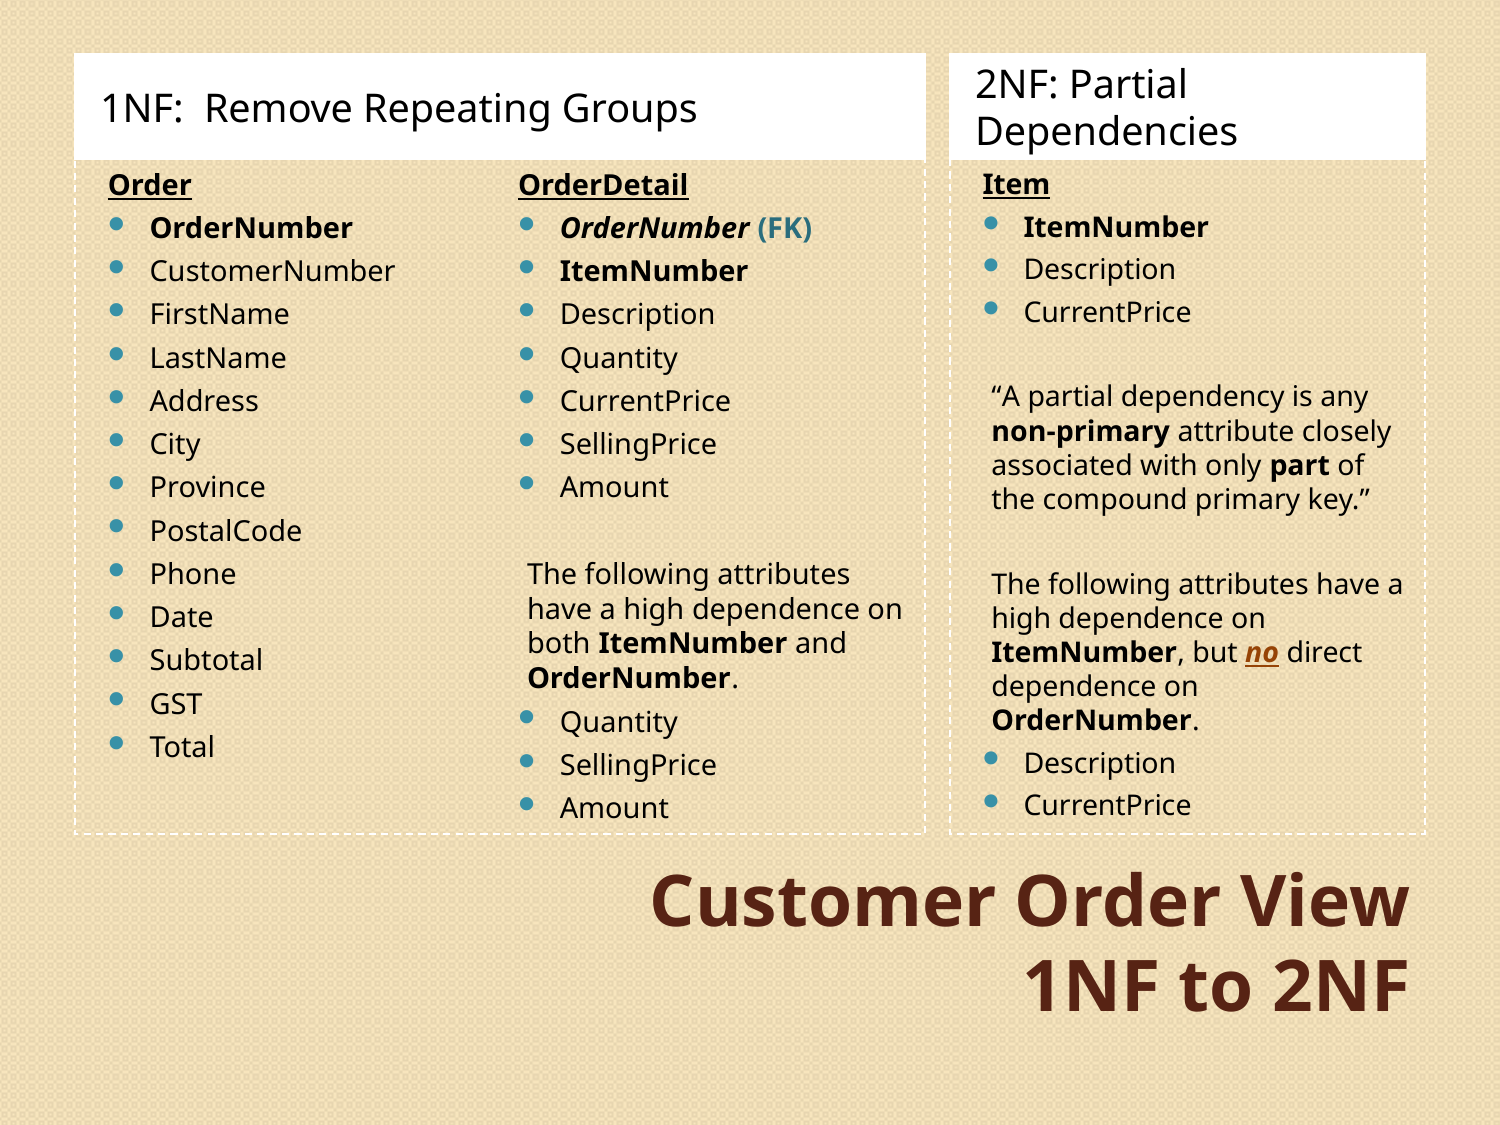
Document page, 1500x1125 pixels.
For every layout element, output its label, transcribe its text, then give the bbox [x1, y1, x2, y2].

list Item ItemNumber Description CurrentPrice “A partial dependency is any non-primary attribute closely associated with only part of the compound primary key.” The following attributes have a high dependence on ItemNumber, but no direct dependence on OrderNumber. Description CurrentPrice [949, 160, 1426, 835]
list Order OrderNumber CustomerNumber FirstName LastName Address City Province PostalCode Phone Date Subtotal GST Total OrderDetail OrderNumber (FK) ItemNumber Description Quantity CurrentPrice SellingPrice Amount The following attributes have a high dependence on both ItemNumber and OrderNumber. Quantity SellingPrice Amount [74, 160, 926, 835]
title Customer Order View 1NF to 2NF [75, 846, 1425, 1034]
list 2NF: Partial Dependencies [949, 53, 1426, 160]
list 1NF: Remove Repeating Groups [74, 53, 926, 160]
